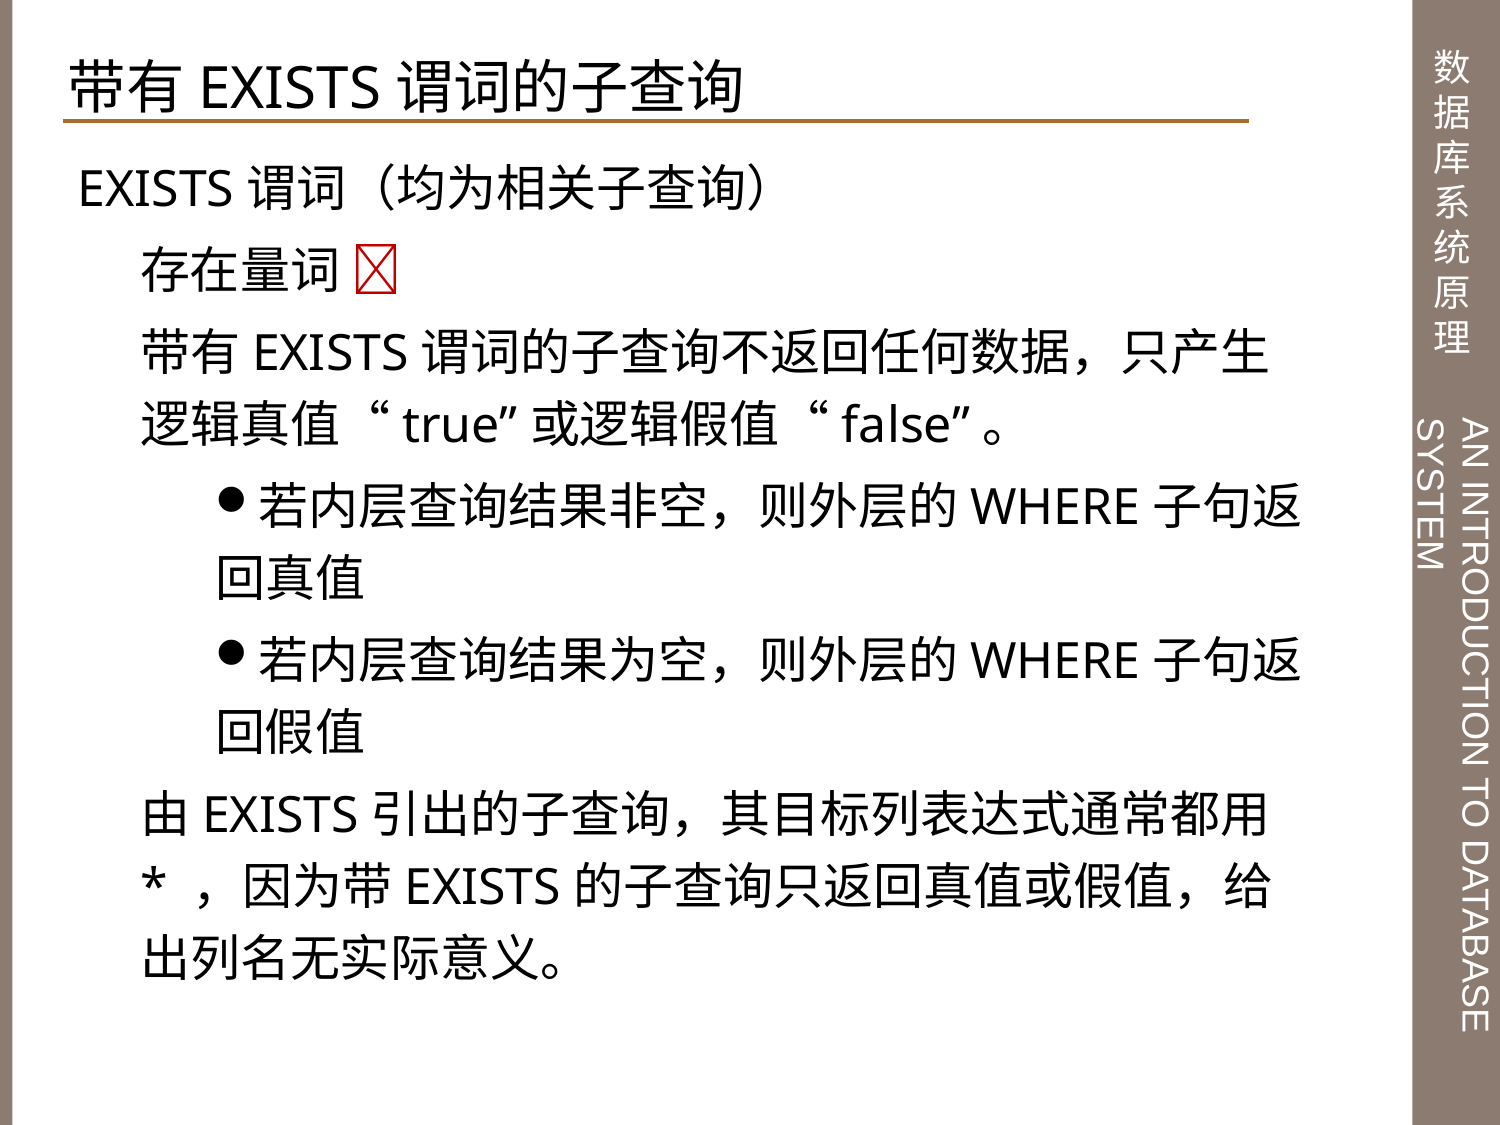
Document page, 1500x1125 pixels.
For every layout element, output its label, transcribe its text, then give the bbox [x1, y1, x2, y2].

list EXISTS谓词（均为相关子查询） 存在量词  带有EXISTS谓词的子查询不返回任何数据，只产生逻辑真值“true”或逻辑假值“false”。 若内层查询结果非空，则外层的WHERE子句返回真值 若内层查询结果为空，则外层的WHERE子句返回假值 由EXISTS引出的子查询，其目标列表达式通常都用 * ，因为带EXISTS的子查询只返回真值或假值，给出列名无实际意义。 [50, 137, 1329, 1025]
text_box 带有EXISTS谓词的子查询 [53, 42, 1270, 123]
